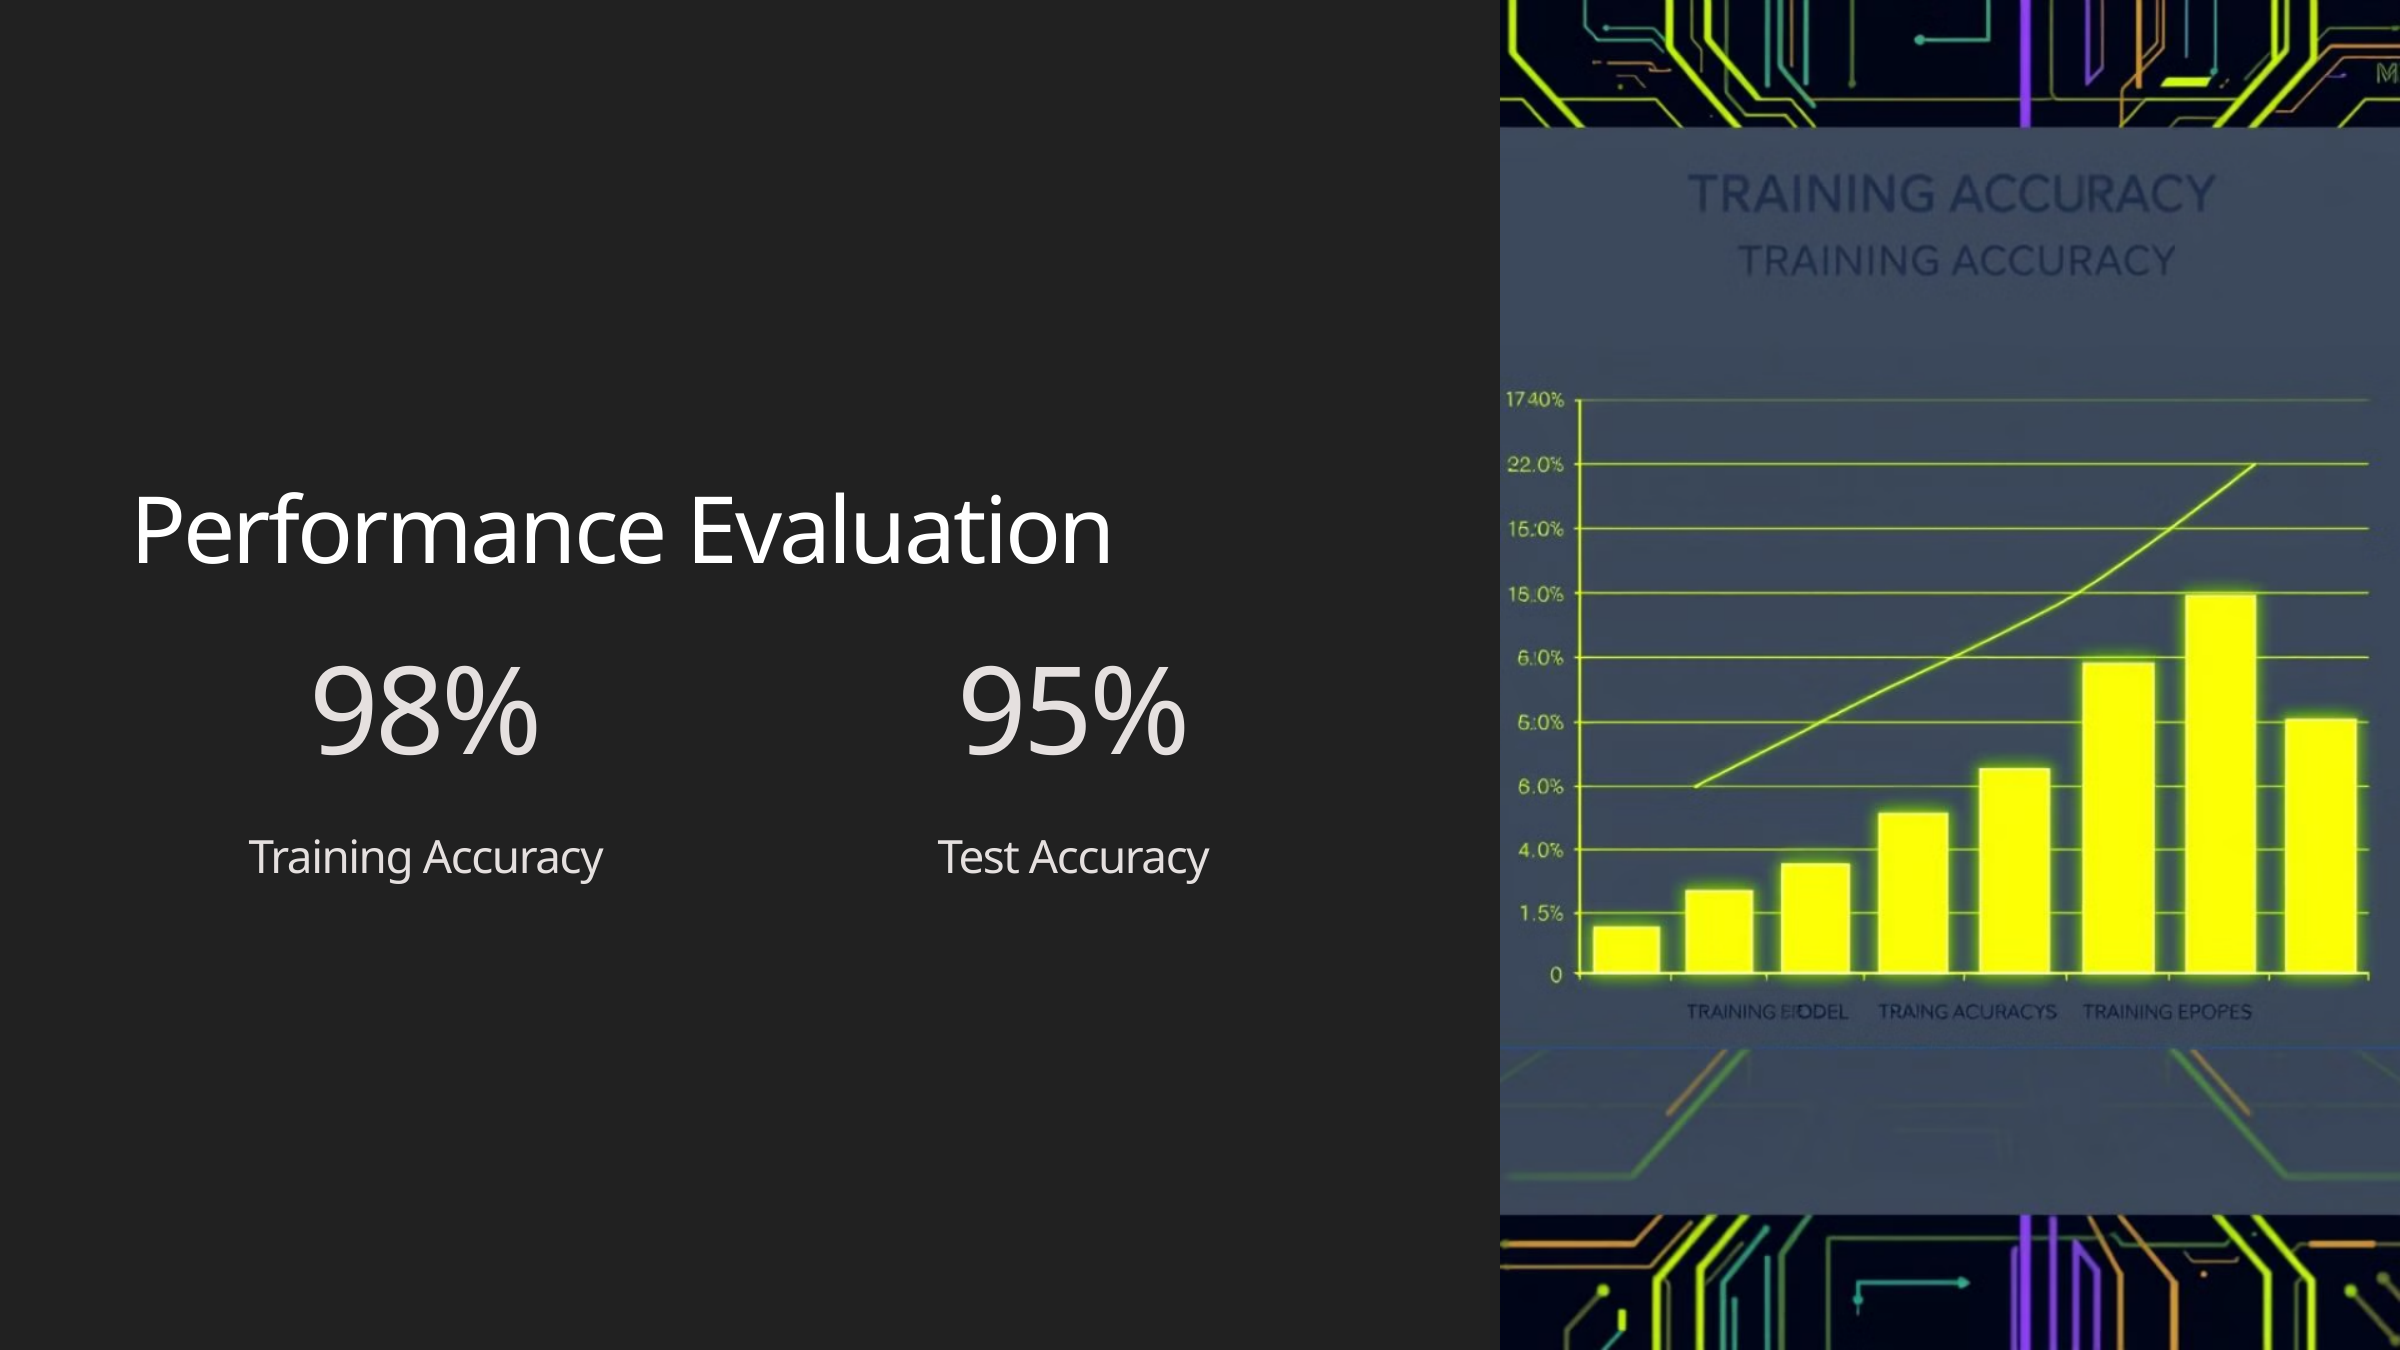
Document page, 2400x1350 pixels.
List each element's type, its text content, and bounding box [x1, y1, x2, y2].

text_box Performance Evaluation [130, 466, 1297, 583]
text_box 98% [130, 656, 722, 780]
text_box Training Accuracy [193, 825, 659, 884]
picture [1499, 0, 2400, 1350]
text_box Test Accuracy [841, 825, 1307, 884]
text_box 95% [777, 656, 1370, 780]
